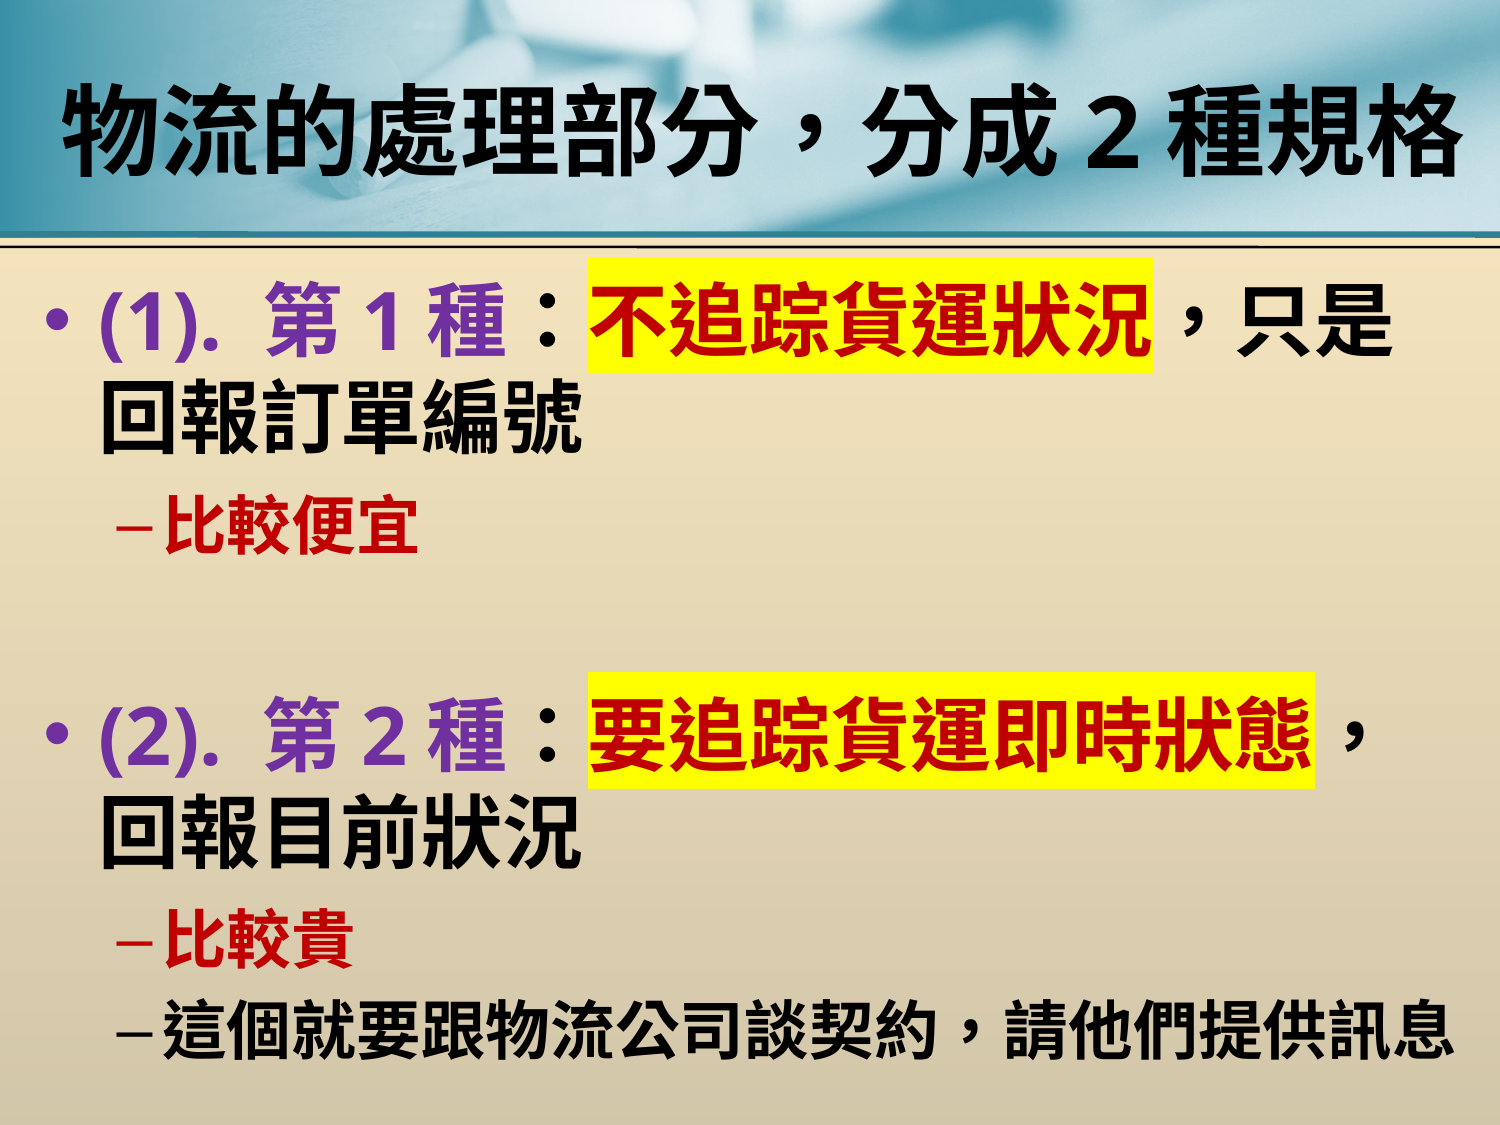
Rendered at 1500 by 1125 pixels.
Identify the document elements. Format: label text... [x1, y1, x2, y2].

title 物流的處理部分，分成2種規格 [45, 24, 1481, 233]
list (1). 第1種：不追踪貨運狀況，只是回報訂單編號 比較便宜 (2). 第2種：要追踪貨運即時狀態，回報目前狀況 比較貴 這個就要跟物流公司談契約，請他們提供訊息 [29, 262, 1481, 1103]
